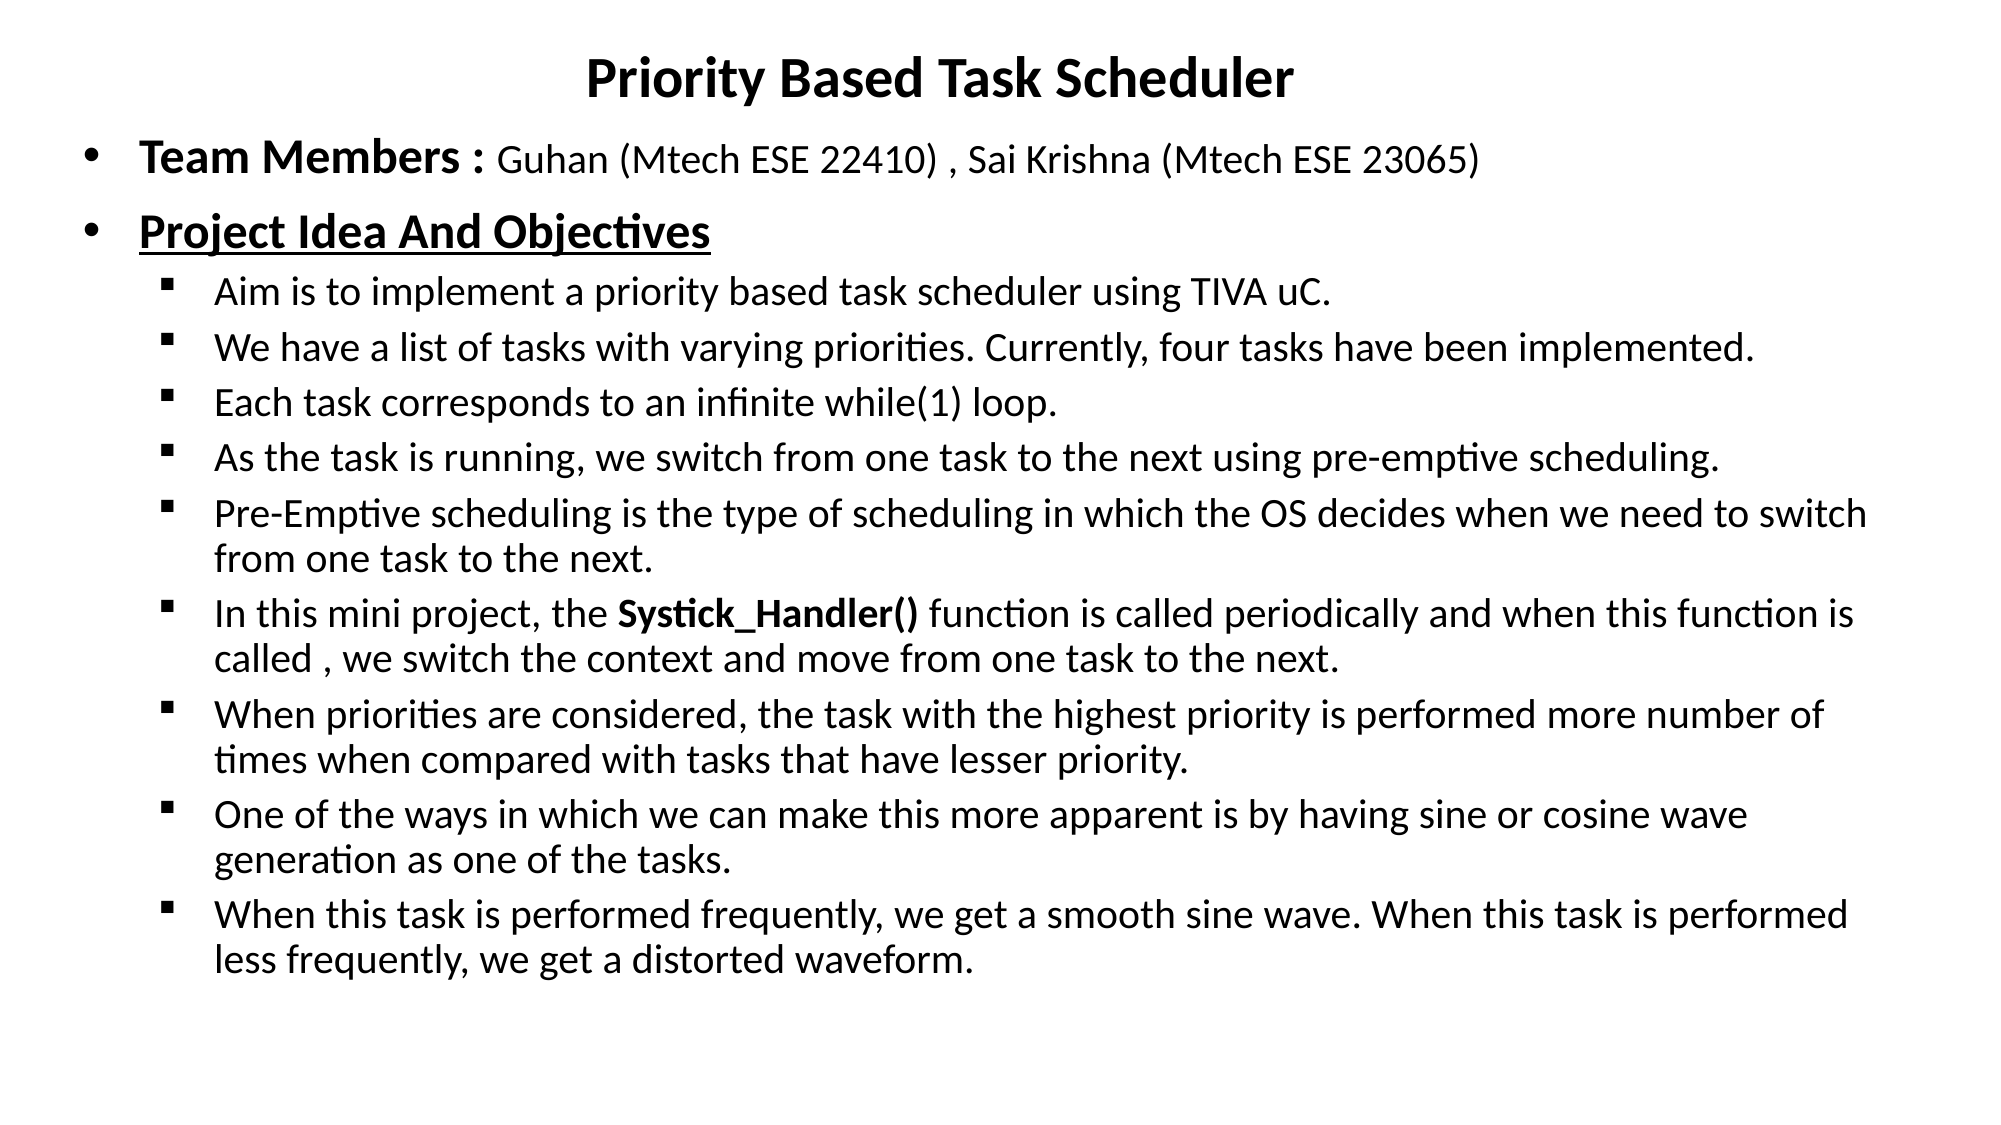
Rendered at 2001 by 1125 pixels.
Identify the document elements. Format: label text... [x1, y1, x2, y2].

subtitle Priority Based Task Scheduler Team Members : Guhan (Mtech ESE 22410) , Sai Krishna (Mtech ESE 23065) Project Idea And Objectives Aim is to implement a priority based task scheduler using TIVA uC. We have a list of tasks with varying priorities. Currently, four tasks have been implemented. Each task corresponds to an infinite while(1) loop. As the task is running, we switch from one task to the next using pre-emptive scheduling. Pre-Emptive scheduling is the type of scheduling in which the OS decides when we need to switch from one task to the next. In this mini project, the Systick_Handler() function is called periodically and when this function is called , we switch the context and move from one task to the next. When priorities are considered, the task with the highest priority is performed more number of times when compared with tasks that have lesser priority. One of the ways in which we can make this more apparent is by having sine or cosine wave generation as one of the tasks. When this task is performed frequently, we get a smooth sine wave. When this task is performed less frequently, we get a distorted waveform. [67, 39, 1916, 1081]
